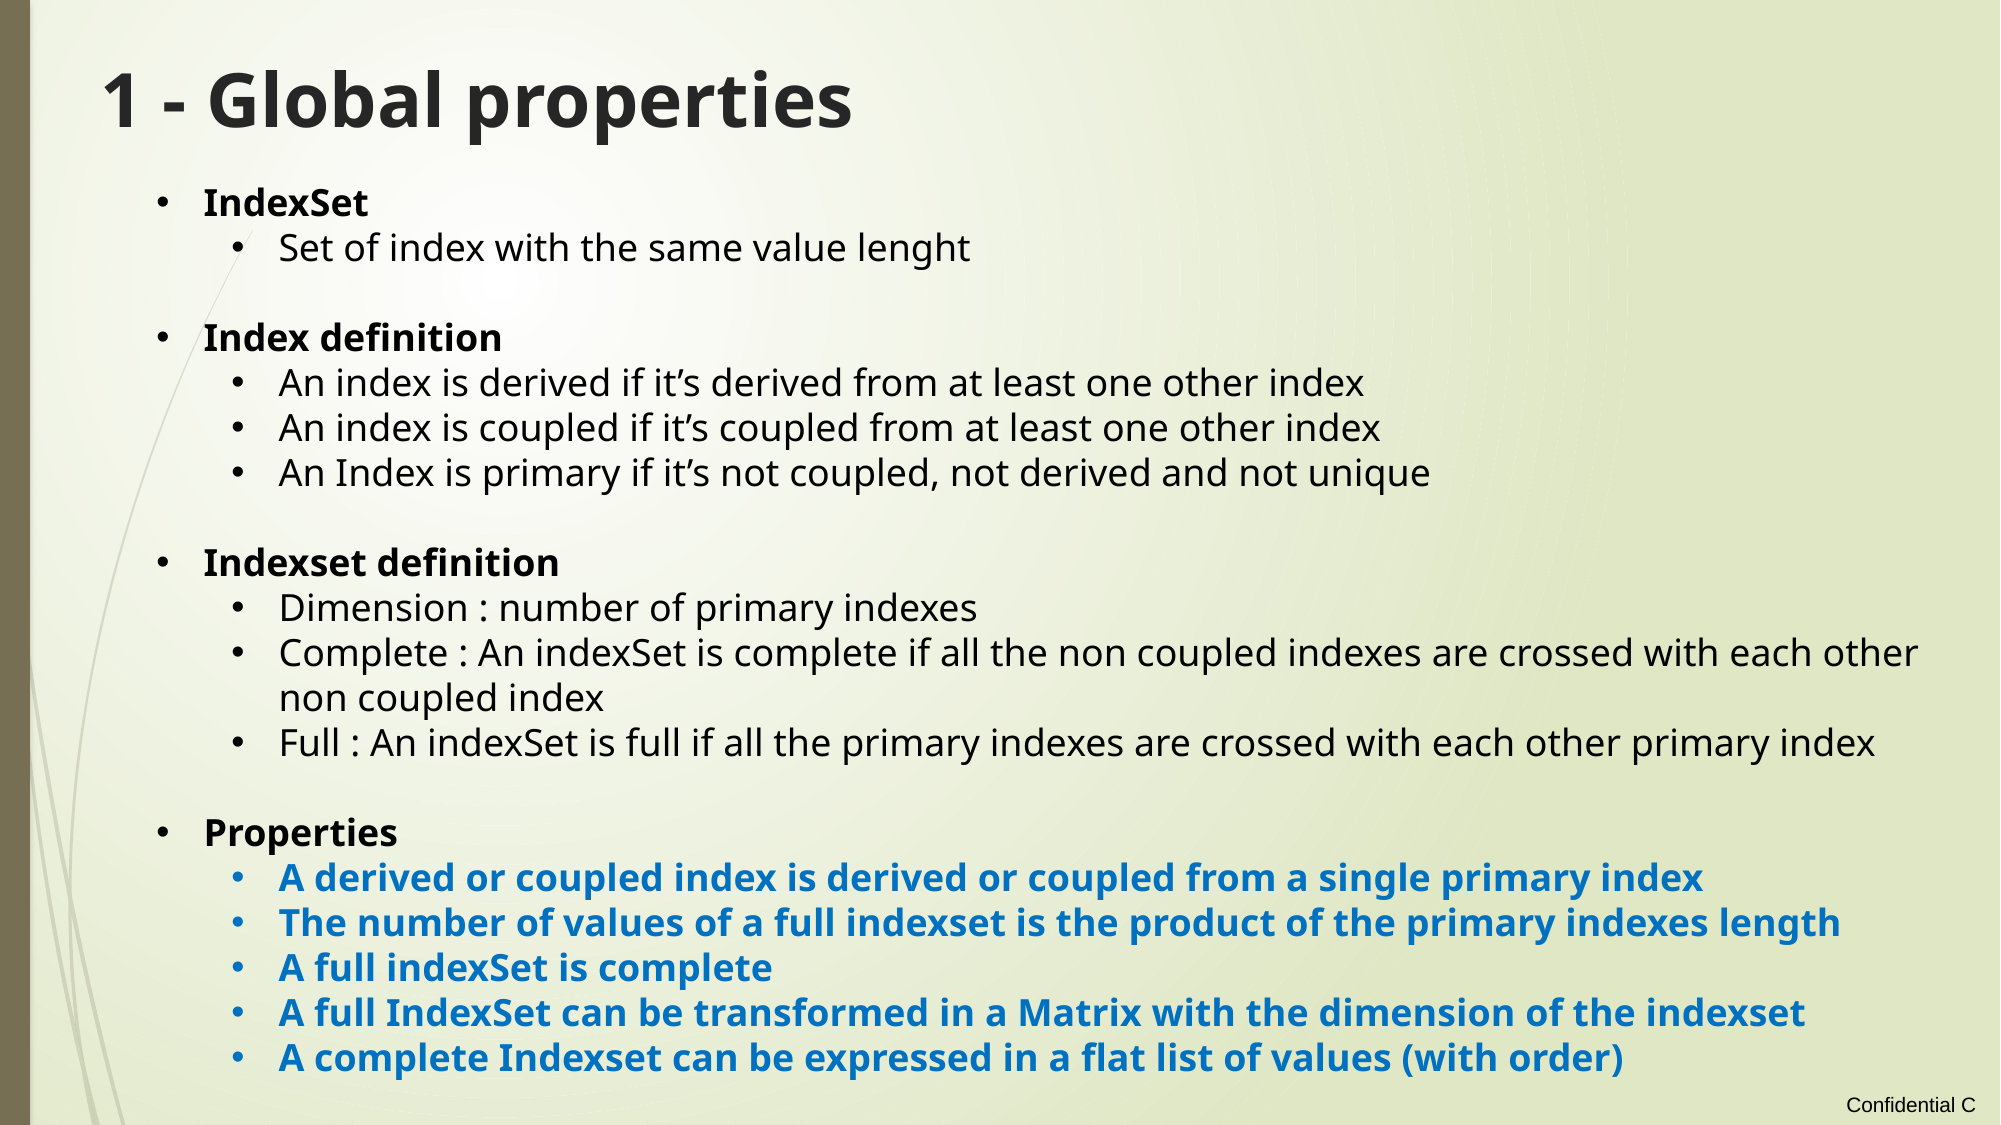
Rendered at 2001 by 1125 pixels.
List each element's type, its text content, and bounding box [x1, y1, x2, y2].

title 1 - Global properties [85, 45, 1548, 172]
text_box IndexSet Set of index with the same value lenght Index definition An index is derived if it’s derived from at least one other index An index is coupled if it’s coupled from at least one other index An Index is primary if it’s not coupled, not derived and not unique Indexset definition Dimension : number of primary indexes Complete : An indexSet is complete if all the non coupled indexes are crossed with each other non coupled index Full : An indexSet is full if all the primary indexes are crossed with each other primary index Properties A derived or coupled index is derived or coupled from a single primary index The number of values of a full indexset is the product of the primary indexes length A full indexSet is complete A full IndexSet can be transformed in a Matrix with the dimension of the indexset A complete Indexset can be expressed in a flat list of values (with order) [141, 171, 1950, 1125]
